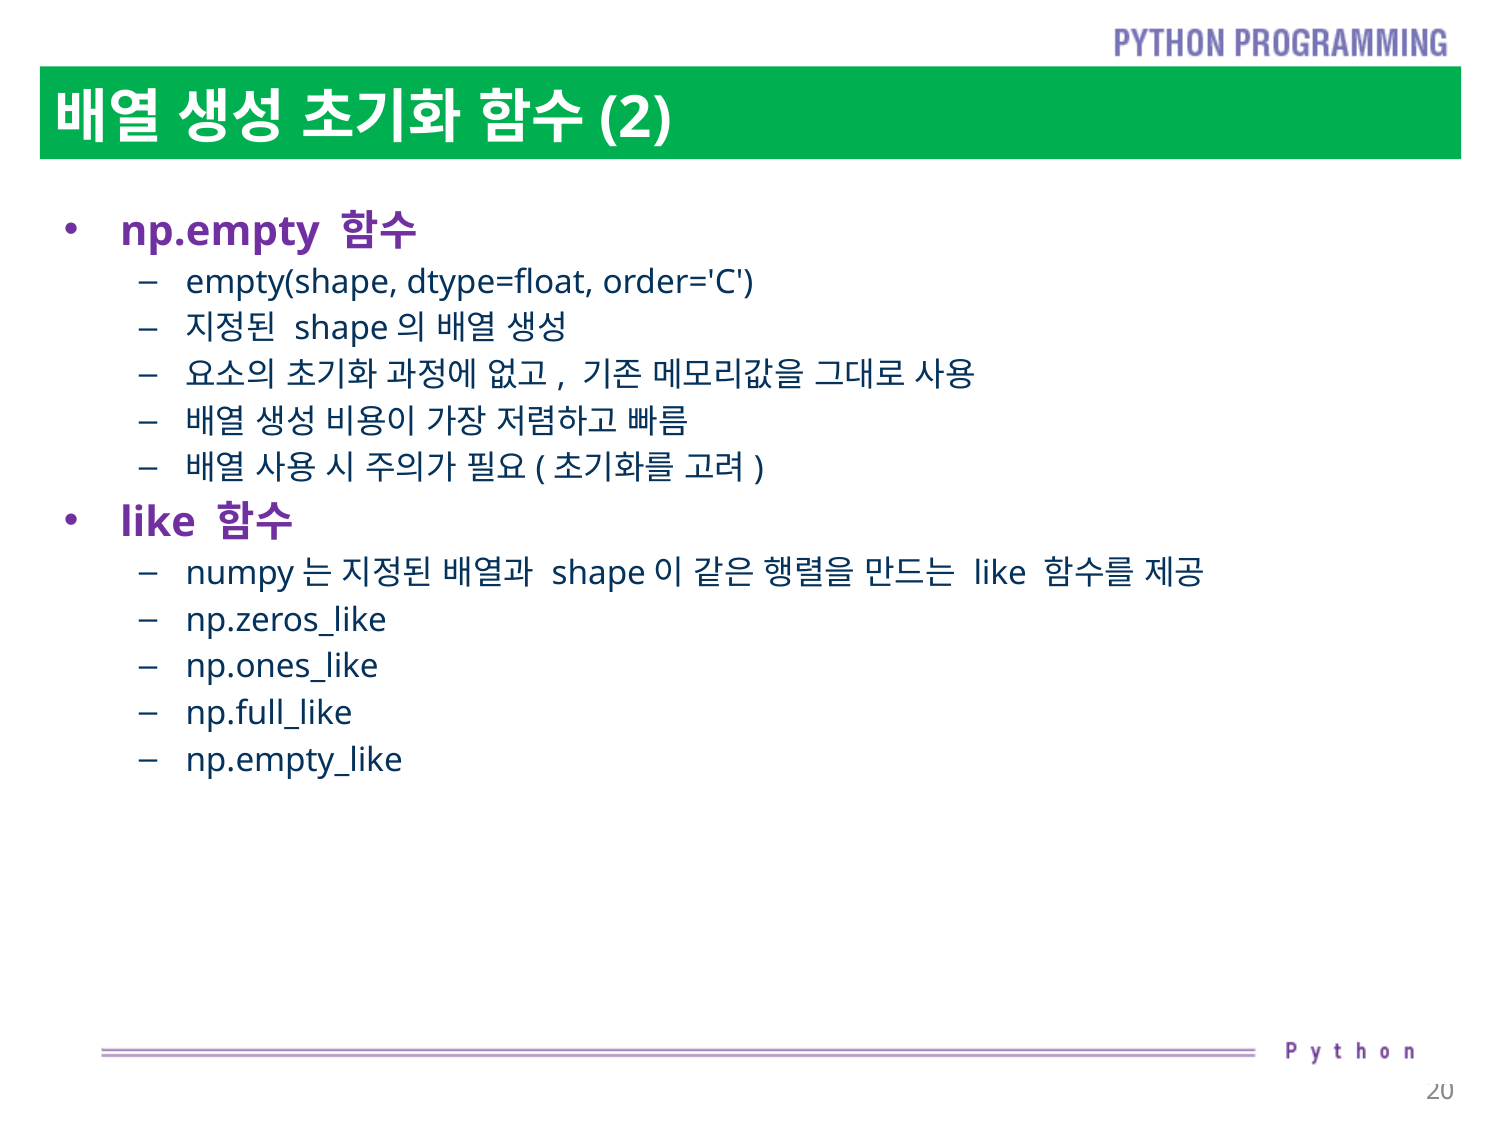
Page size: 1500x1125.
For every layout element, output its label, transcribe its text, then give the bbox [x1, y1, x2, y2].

picture [1106, 13, 1462, 66]
title 배열 생성 초기화 함수(2) [39, 76, 1444, 152]
slide_number 20 [1119, 1071, 1470, 1112]
picture [18, 1020, 1483, 1084]
list np.empty 함수 empty(shape, dtype=float, order='C') 지정된 shape의 배열 생성 요소의 초기화 과정에 없고, 기존 메모리값을 그대로 사용 배열 생성 비용이 가장 저렴하고 빠름 배열 사용 시 주의가 필요(초기화를 고려) like 함수 numpy는 지정된 배열과 shape이 같은 행렬을 만드는 like 함수를 제공 np.zeros_like np.ones_like np.full_like np.empty_like [48, 195, 1461, 1041]
